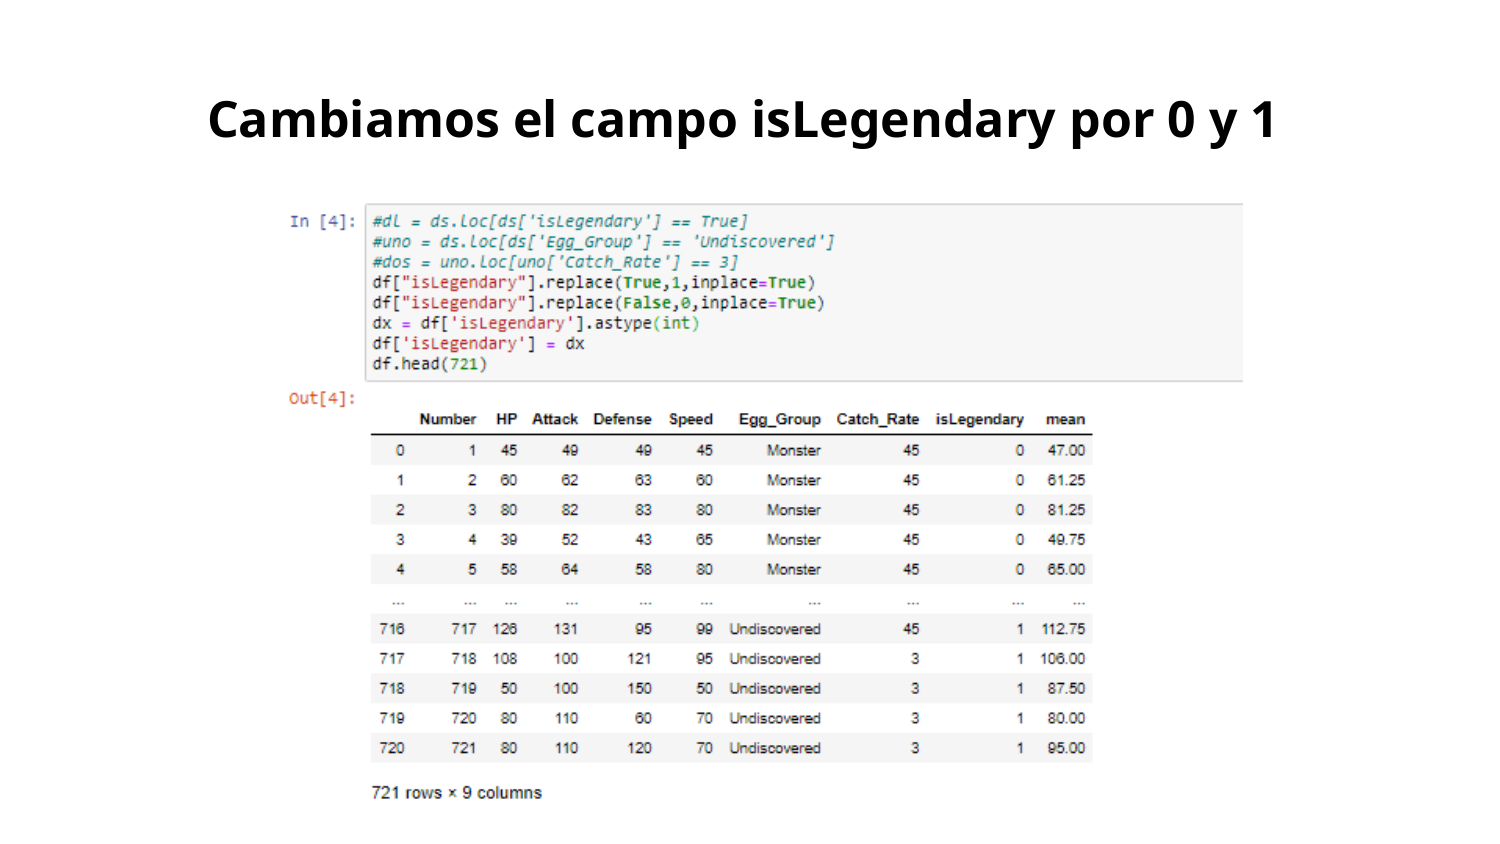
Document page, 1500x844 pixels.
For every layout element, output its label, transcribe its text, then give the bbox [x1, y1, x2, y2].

title Cambiamos el campo isLegendary por 0 y 1 [51, 72, 1449, 167]
picture [257, 188, 1243, 813]
